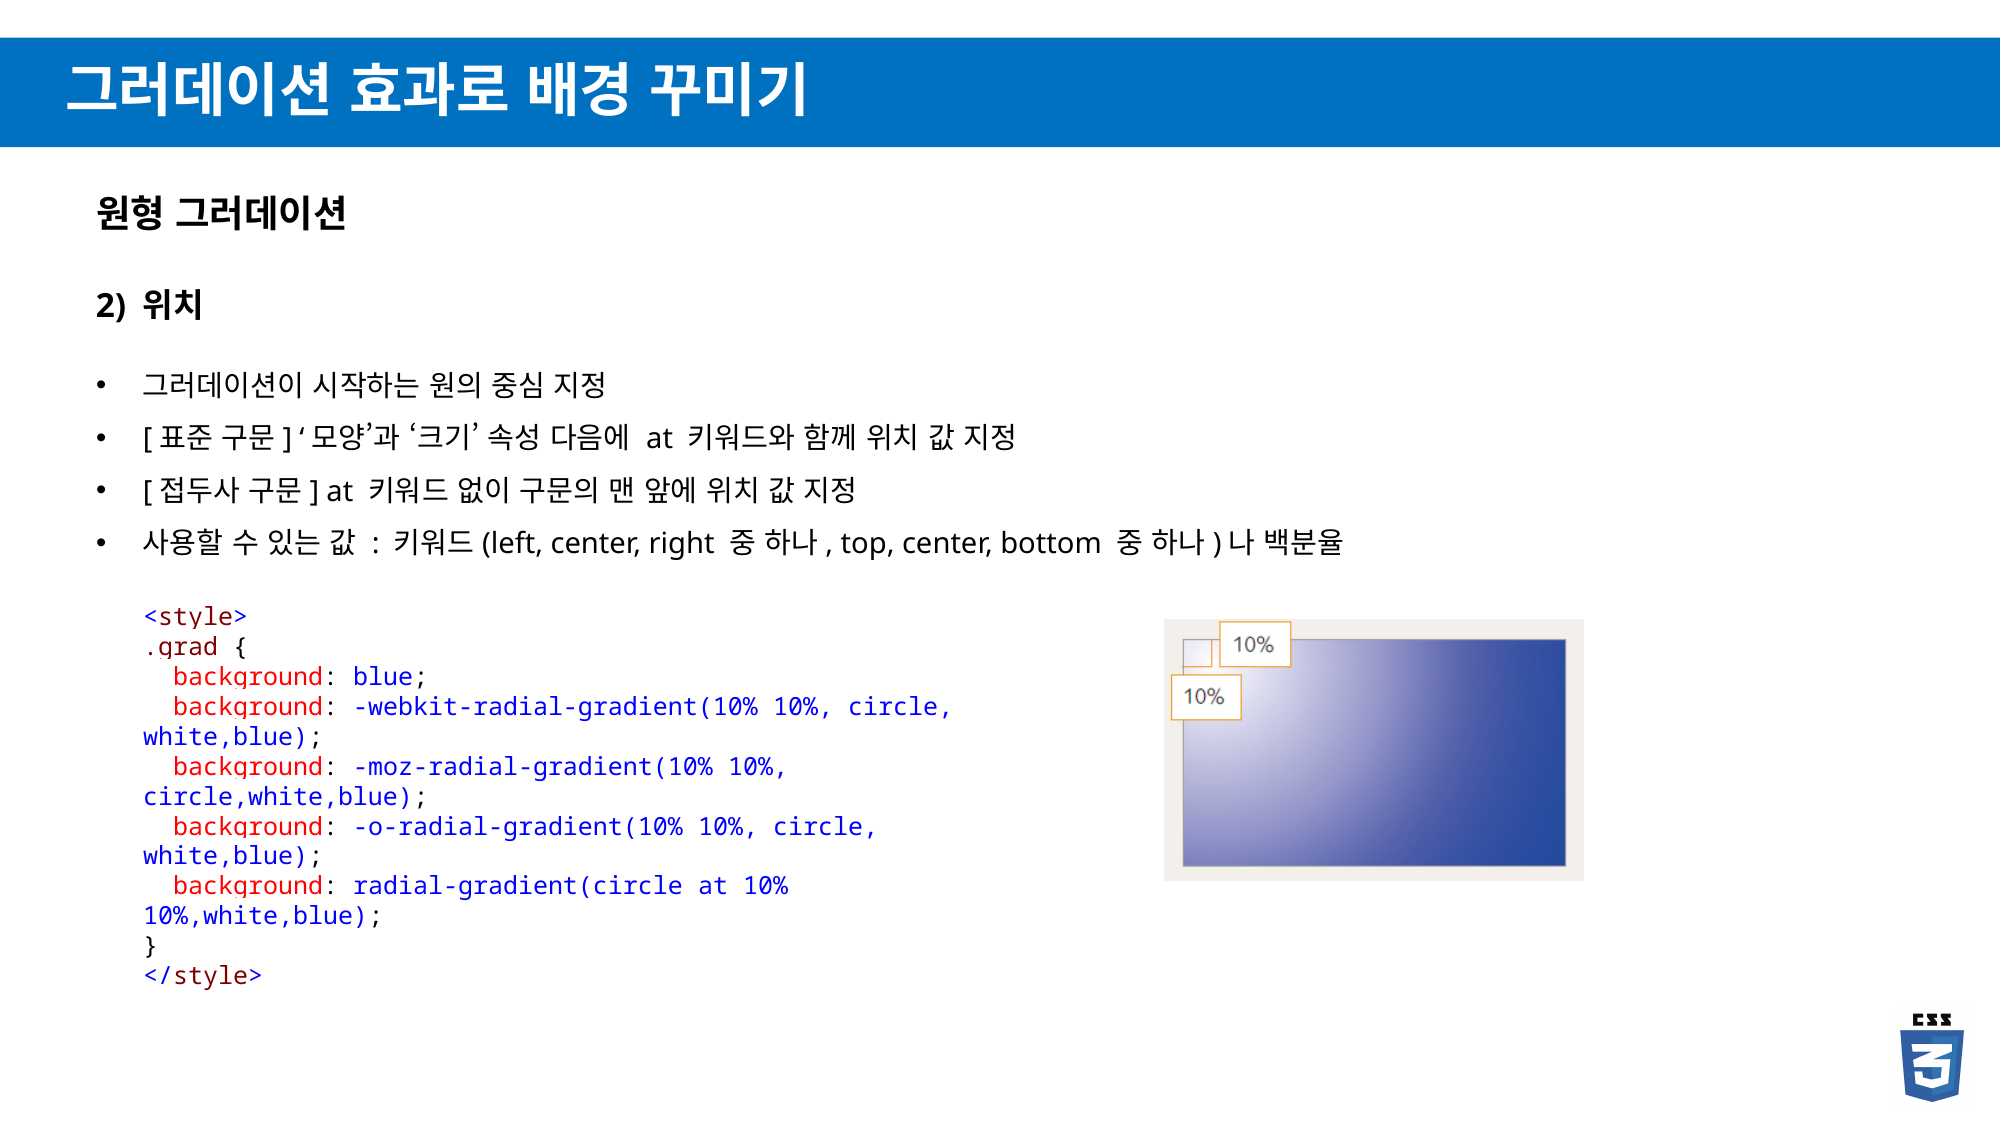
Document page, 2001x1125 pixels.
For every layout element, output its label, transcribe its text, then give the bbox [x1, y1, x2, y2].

text_box <style> .grad { background: blue; background: -webkit-radial-gradient(10% 10%, circle, white,blue); background: -moz-radial-gradient(10% 10%, circle,white,blue); background: -o-radial-gradient(10% 10%, circle, white,blue); background: radial-gradient(circle at 10% 10%,white,blue); } </style> [128, 593, 1048, 998]
title 그러데이션 효과로 배경 꾸미기 [50, 37, 1542, 148]
text_box 원형 그러데이션 [81, 182, 799, 243]
picture [1164, 619, 1584, 881]
text_box 그러데이션이 시작하는 원의 중심 지정 [표준 구문] ‘모양’과 ‘크기’ 속성 다음에 at 키워드와 함께 위치 값 지정 [접두사 구문] at 키워드 없이 구문의 맨 앞에 위치 값 지정 사용할 수 있는 값 : 키워드(left, center, right 중 하나, top, center, bottom 중 하나)나 백분율 [81, 342, 1769, 567]
text_box 2) 위치 [81, 277, 812, 332]
picture [1894, 1006, 1971, 1105]
